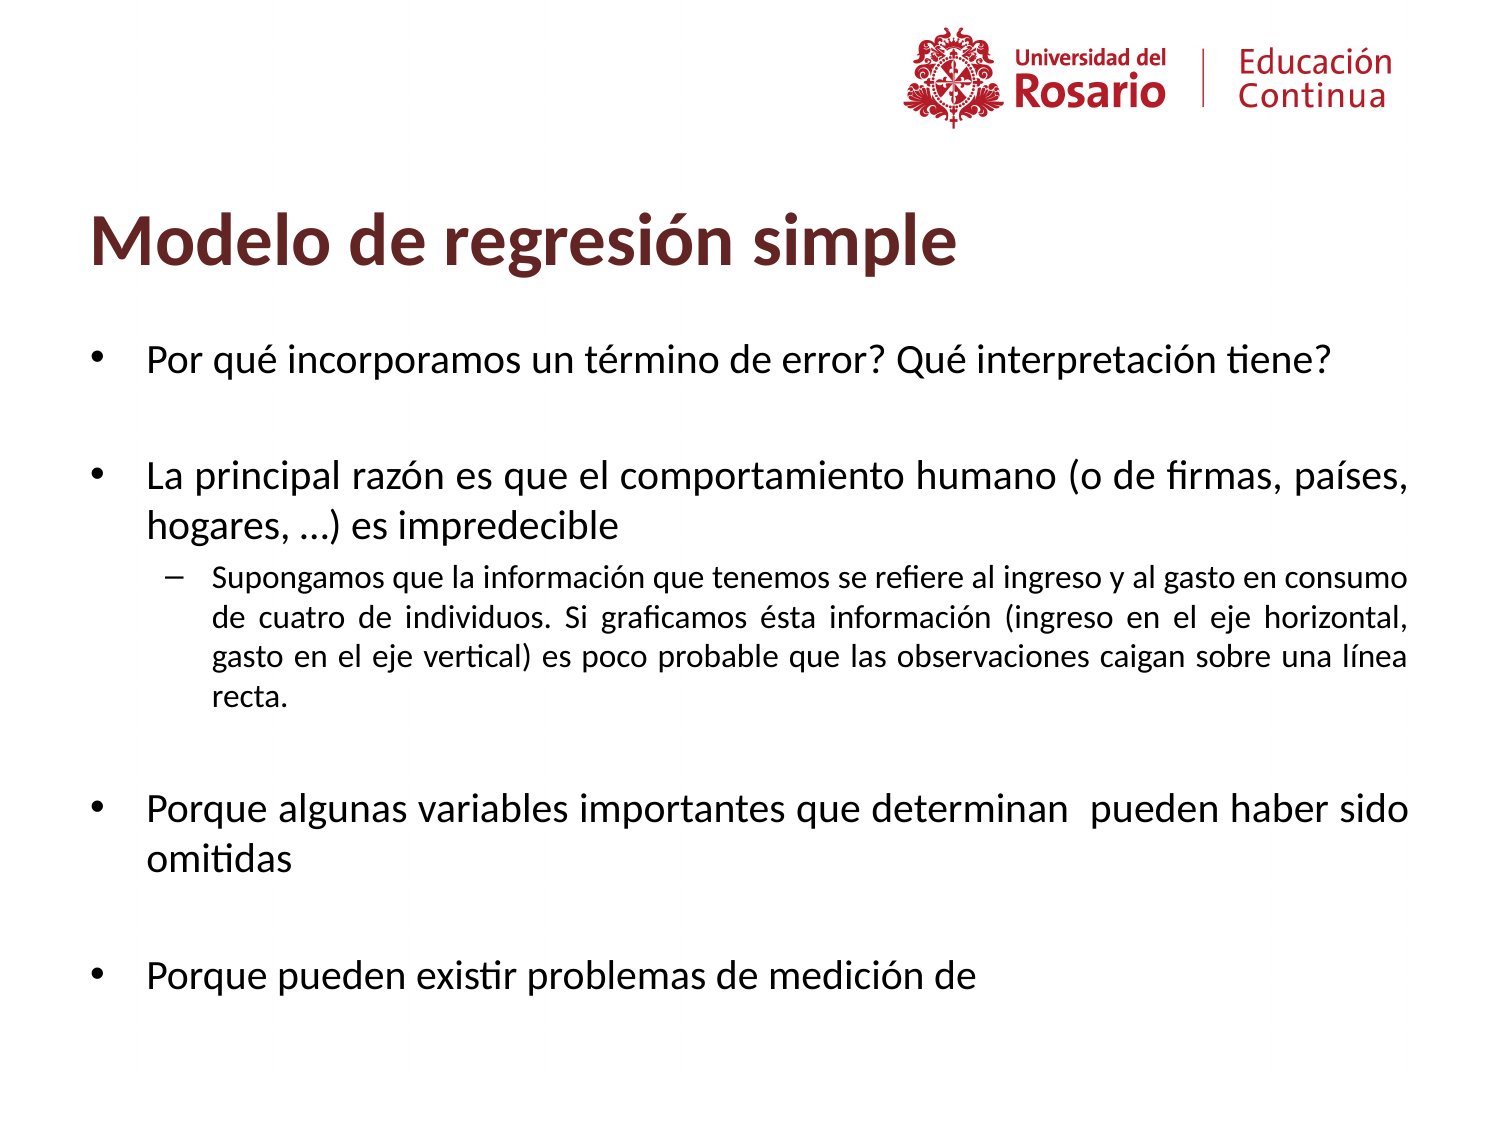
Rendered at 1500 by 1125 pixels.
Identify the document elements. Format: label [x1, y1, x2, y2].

list [0, 0, 1499, 1076]
